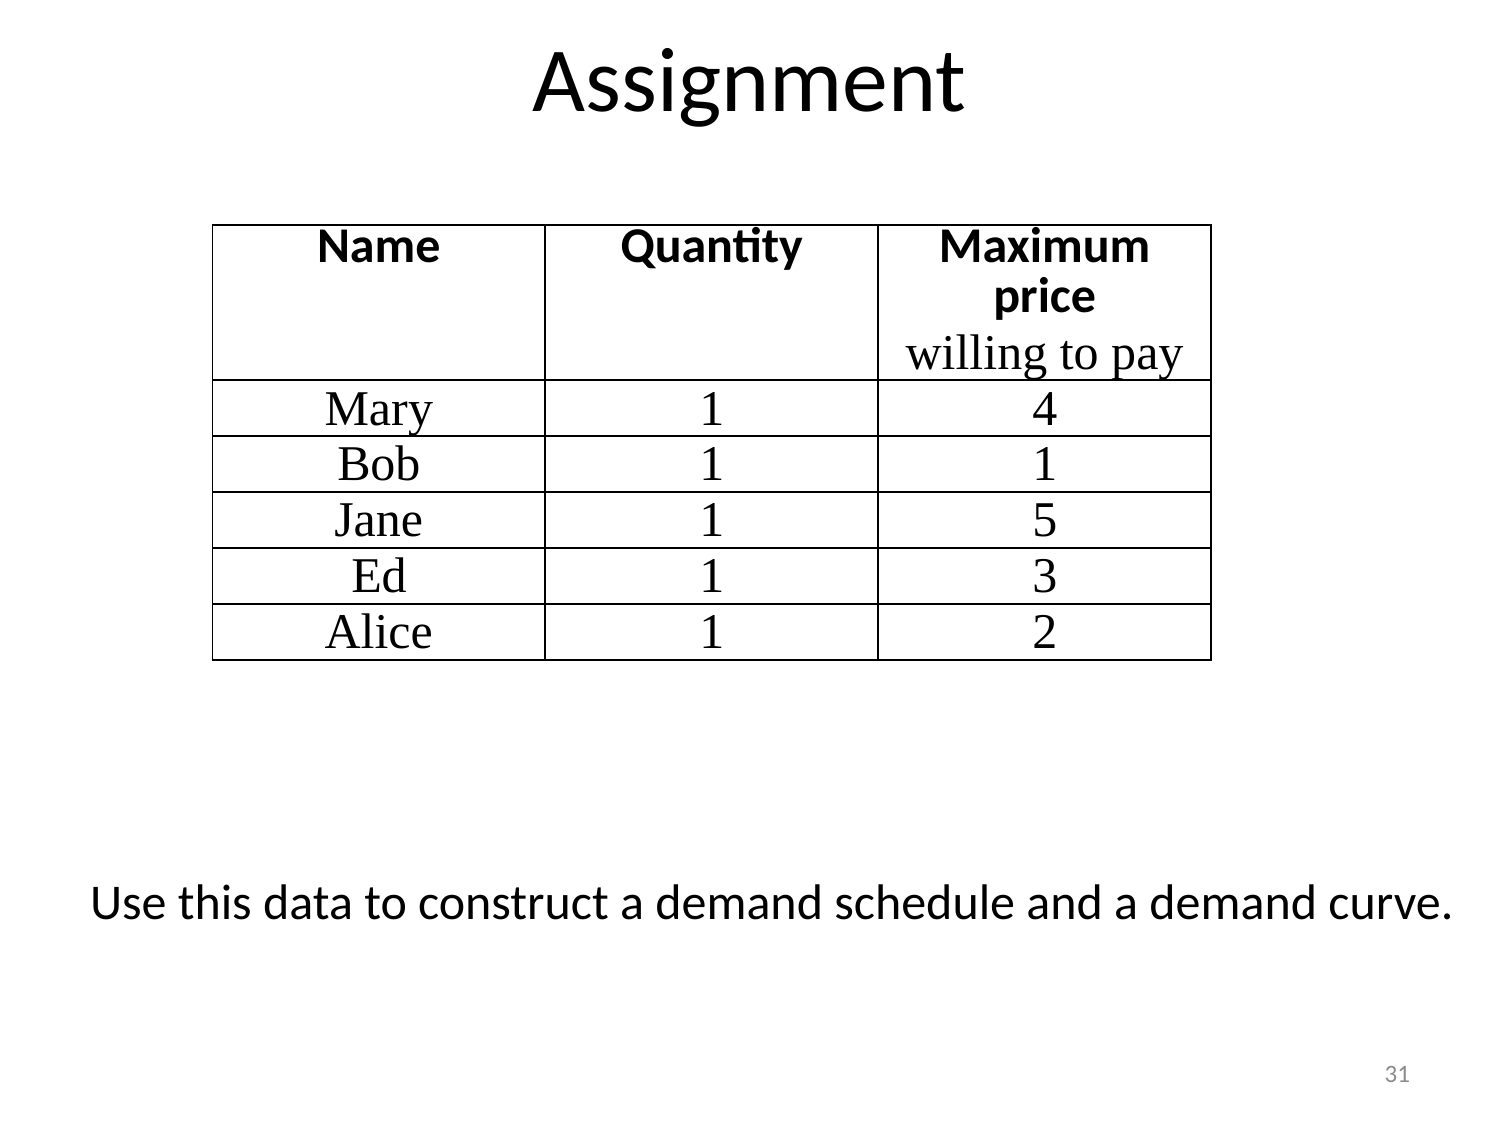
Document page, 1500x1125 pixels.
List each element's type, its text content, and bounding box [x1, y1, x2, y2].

table_cell 1 [546, 549, 877, 603]
table_cell Ed [213, 549, 544, 603]
table_cell 1 [546, 437, 877, 491]
table_cell 1 [546, 493, 877, 547]
table_cell 1 [879, 437, 1210, 491]
table_cell Bob [213, 437, 544, 491]
table_header Name [213, 226, 544, 379]
table_cell 2 [879, 605, 1210, 659]
table_cell Alice [213, 605, 544, 659]
table_cell 1 [546, 381, 877, 435]
table_cell 4 [879, 381, 1210, 435]
slide_number 31 [1074, 1042, 1425, 1103]
table_header Quantity [546, 226, 877, 379]
title Assignment [75, 0, 1425, 150]
text_box Use this data to construct a demand schedule and a demand curve. [75, 862, 1469, 938]
table_cell 3 [879, 549, 1210, 603]
table_header Maximum price willing to pay [879, 226, 1210, 379]
table_cell 1 [546, 605, 877, 659]
table_cell Jane [213, 493, 544, 547]
table_cell 5 [879, 493, 1210, 547]
table_cell Mary [213, 381, 544, 435]
